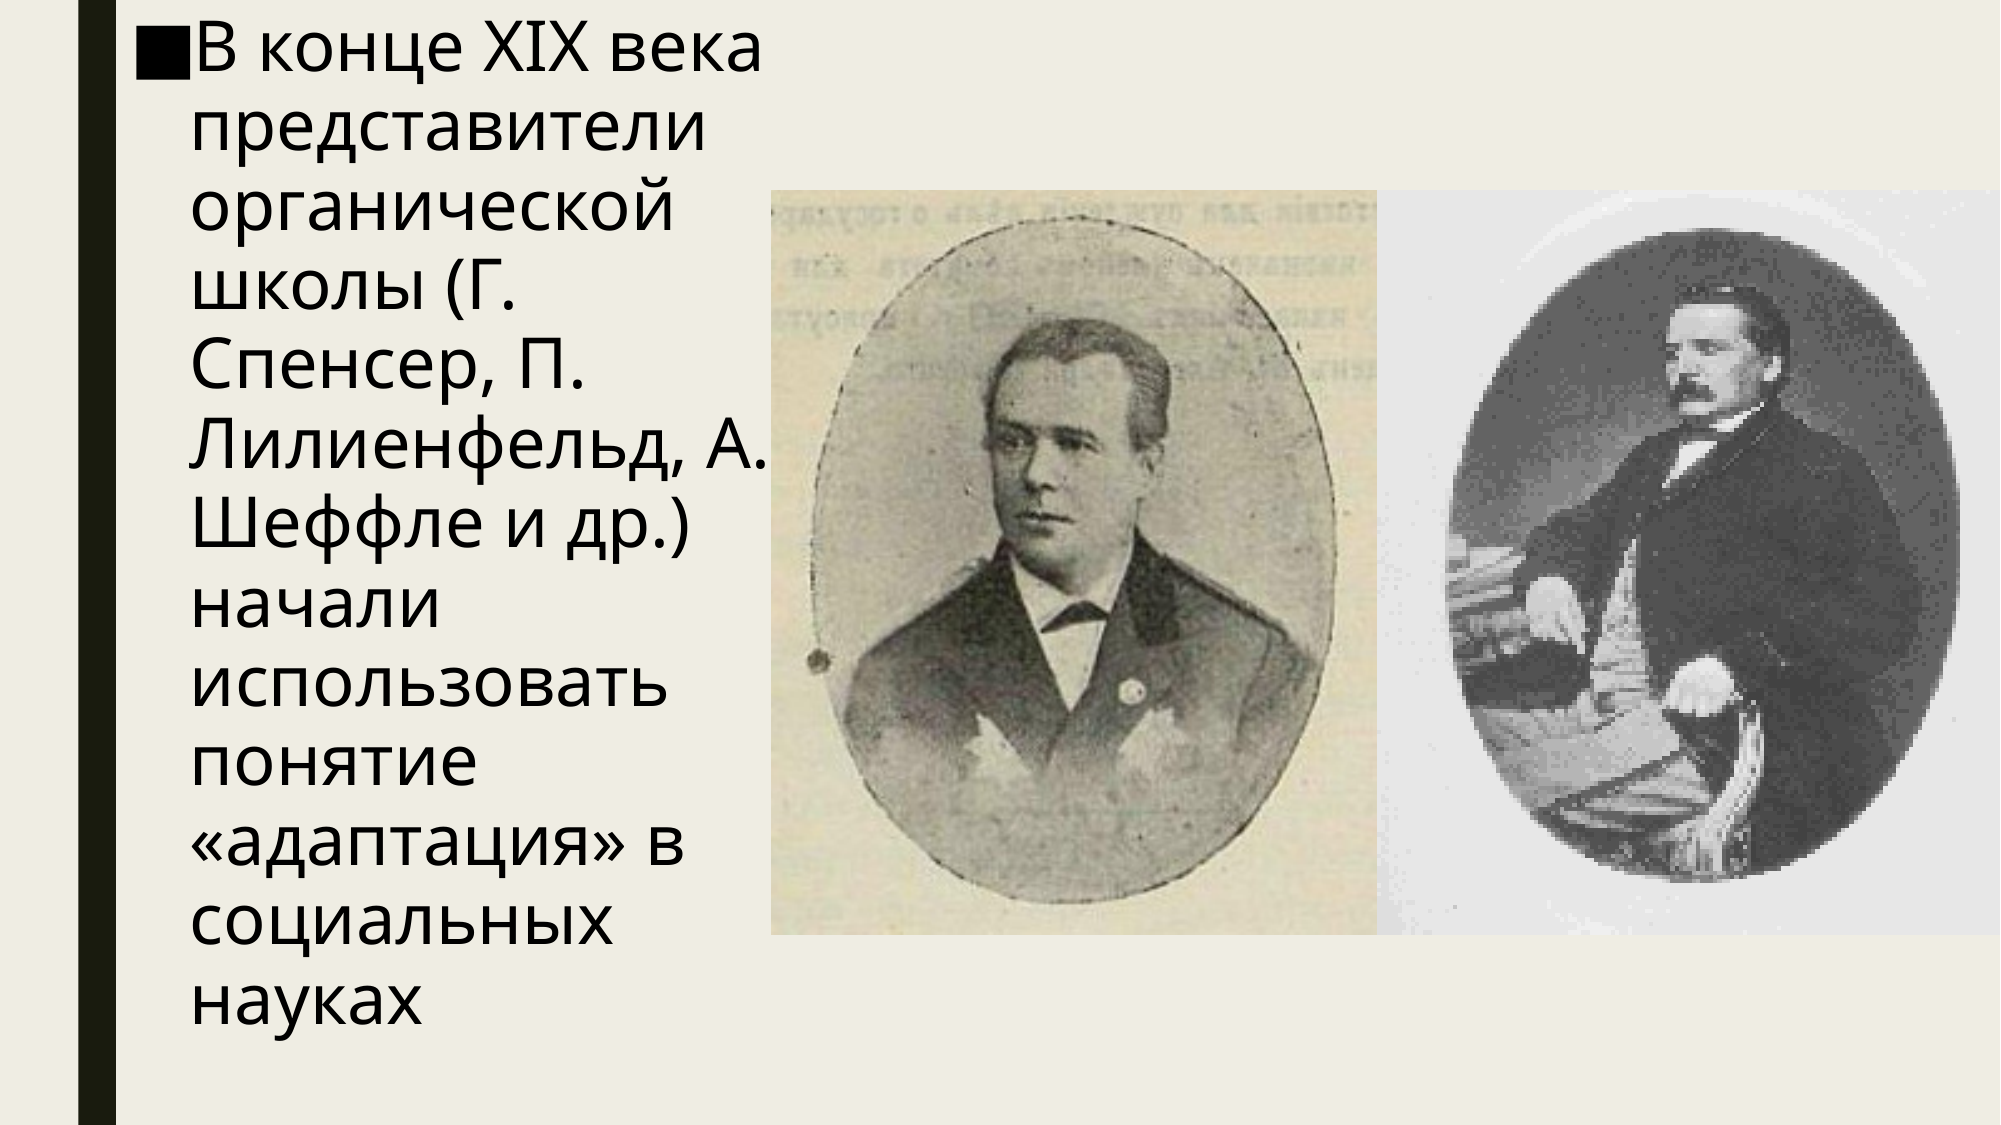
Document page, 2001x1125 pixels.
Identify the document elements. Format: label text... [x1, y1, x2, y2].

list В конце XIX века представители органической школы (Г. Спенсер, П. Лилиенфельд, А. Шеффле и др.) начали использовать понятие «адаптация» в социальных науках [115, 0, 788, 1125]
picture [771, 190, 2000, 935]
